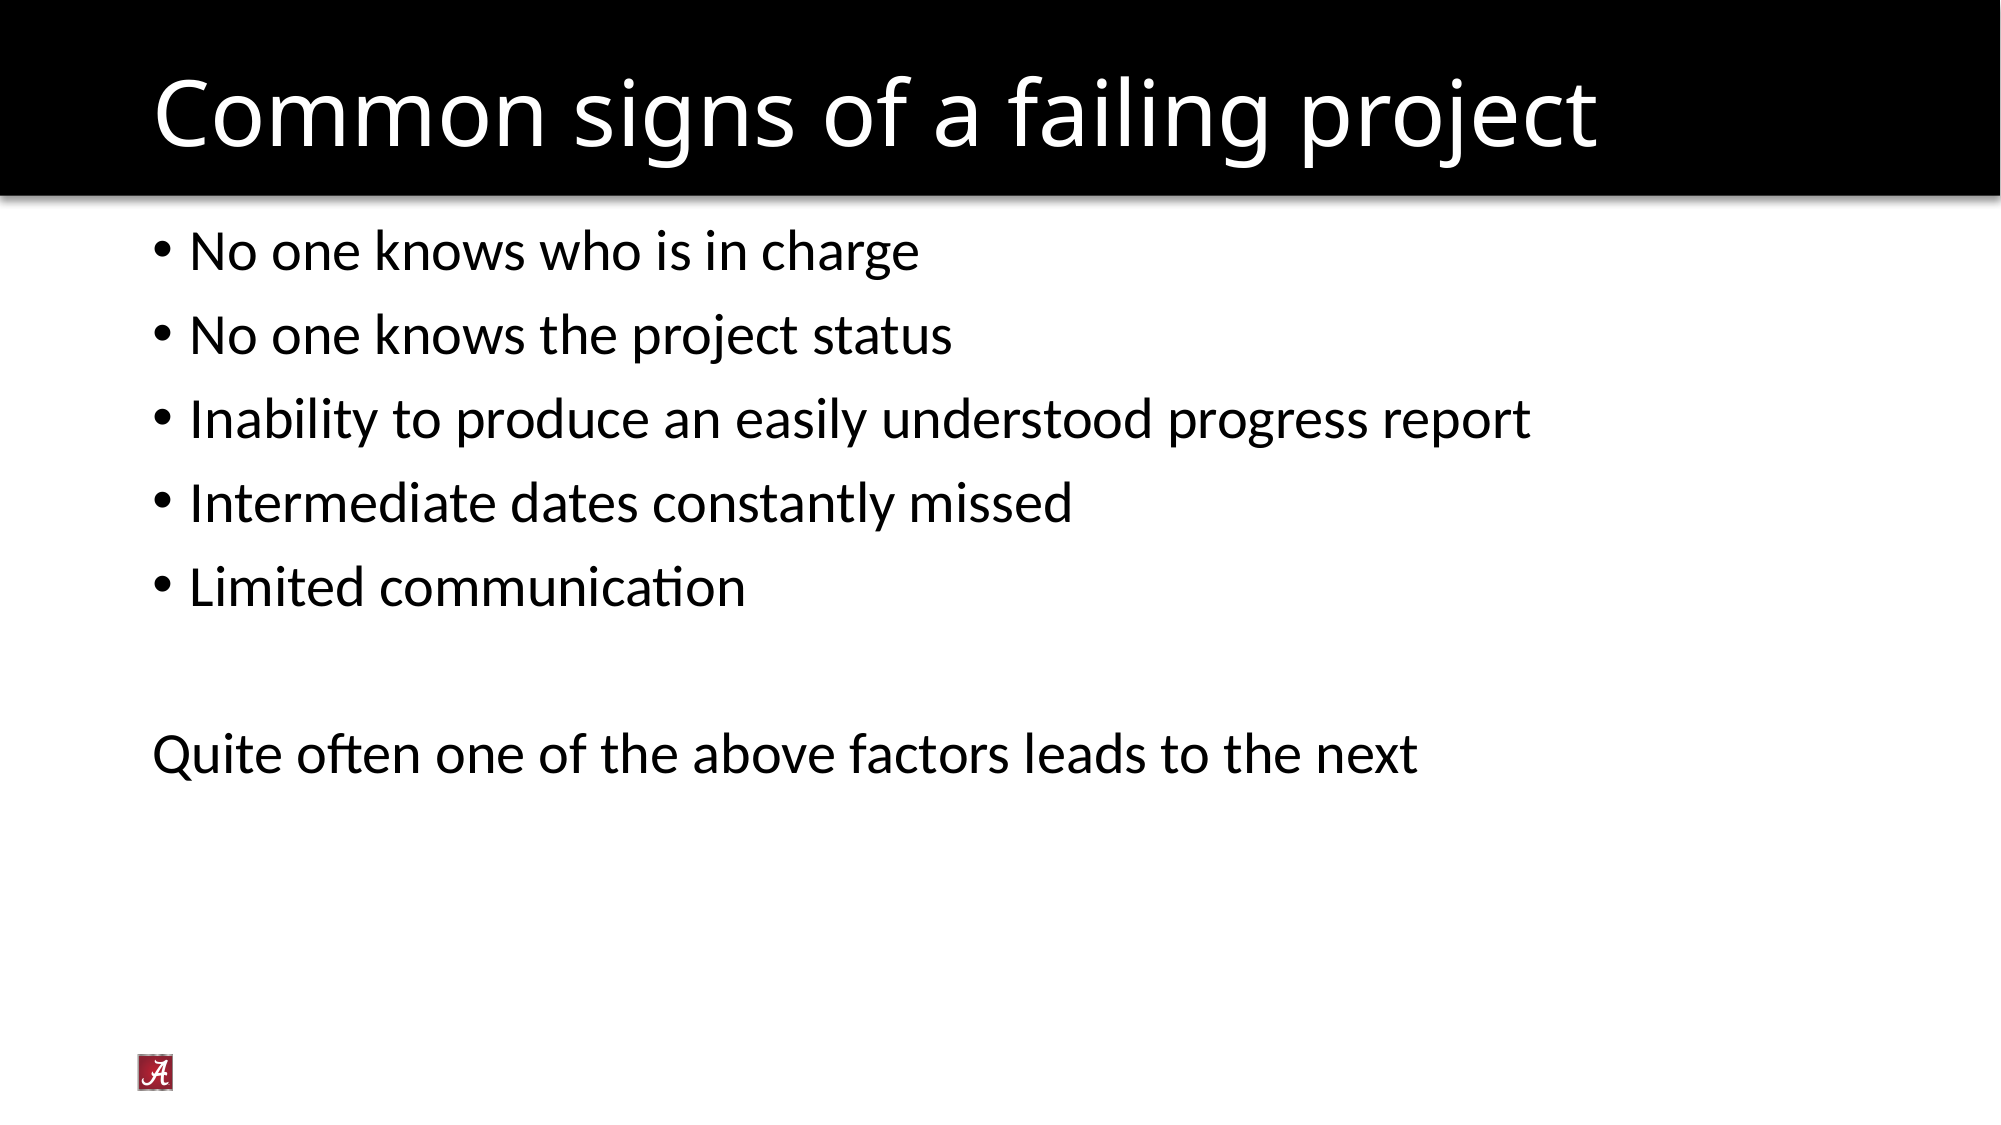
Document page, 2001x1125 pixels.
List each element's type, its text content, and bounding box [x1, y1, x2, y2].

title Common signs of a failing project [137, 59, 1863, 196]
list No one knows who is in charge No one knows the project status Inability to produce an easily understood progress report Intermediate dates constantly missed Limited communication Quite often one of the above factors leads to the next [137, 212, 1863, 1014]
